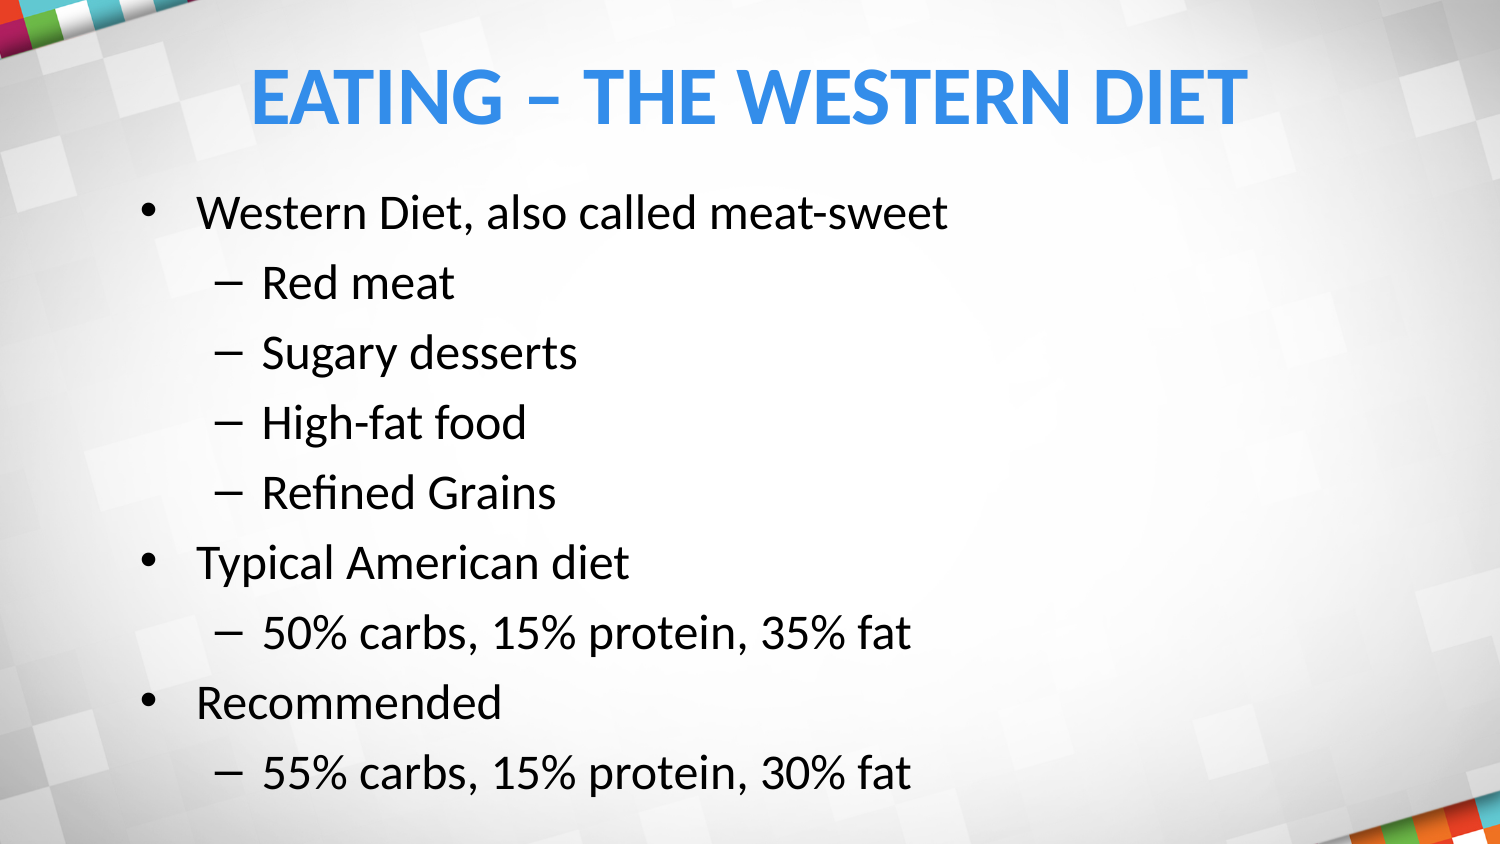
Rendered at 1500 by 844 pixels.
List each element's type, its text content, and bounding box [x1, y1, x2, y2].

picture [0, 0, 1500, 844]
list Western Diet, also called meat-sweet Red meat Sugary desserts High-fat food Refined Grains Typical American diet 50% carbs, 15% protein, 35% fat Recommended 55% carbs, 15% protein, 30% fat [125, 175, 1375, 810]
title Eating – the western diet [75, 33, 1425, 175]
